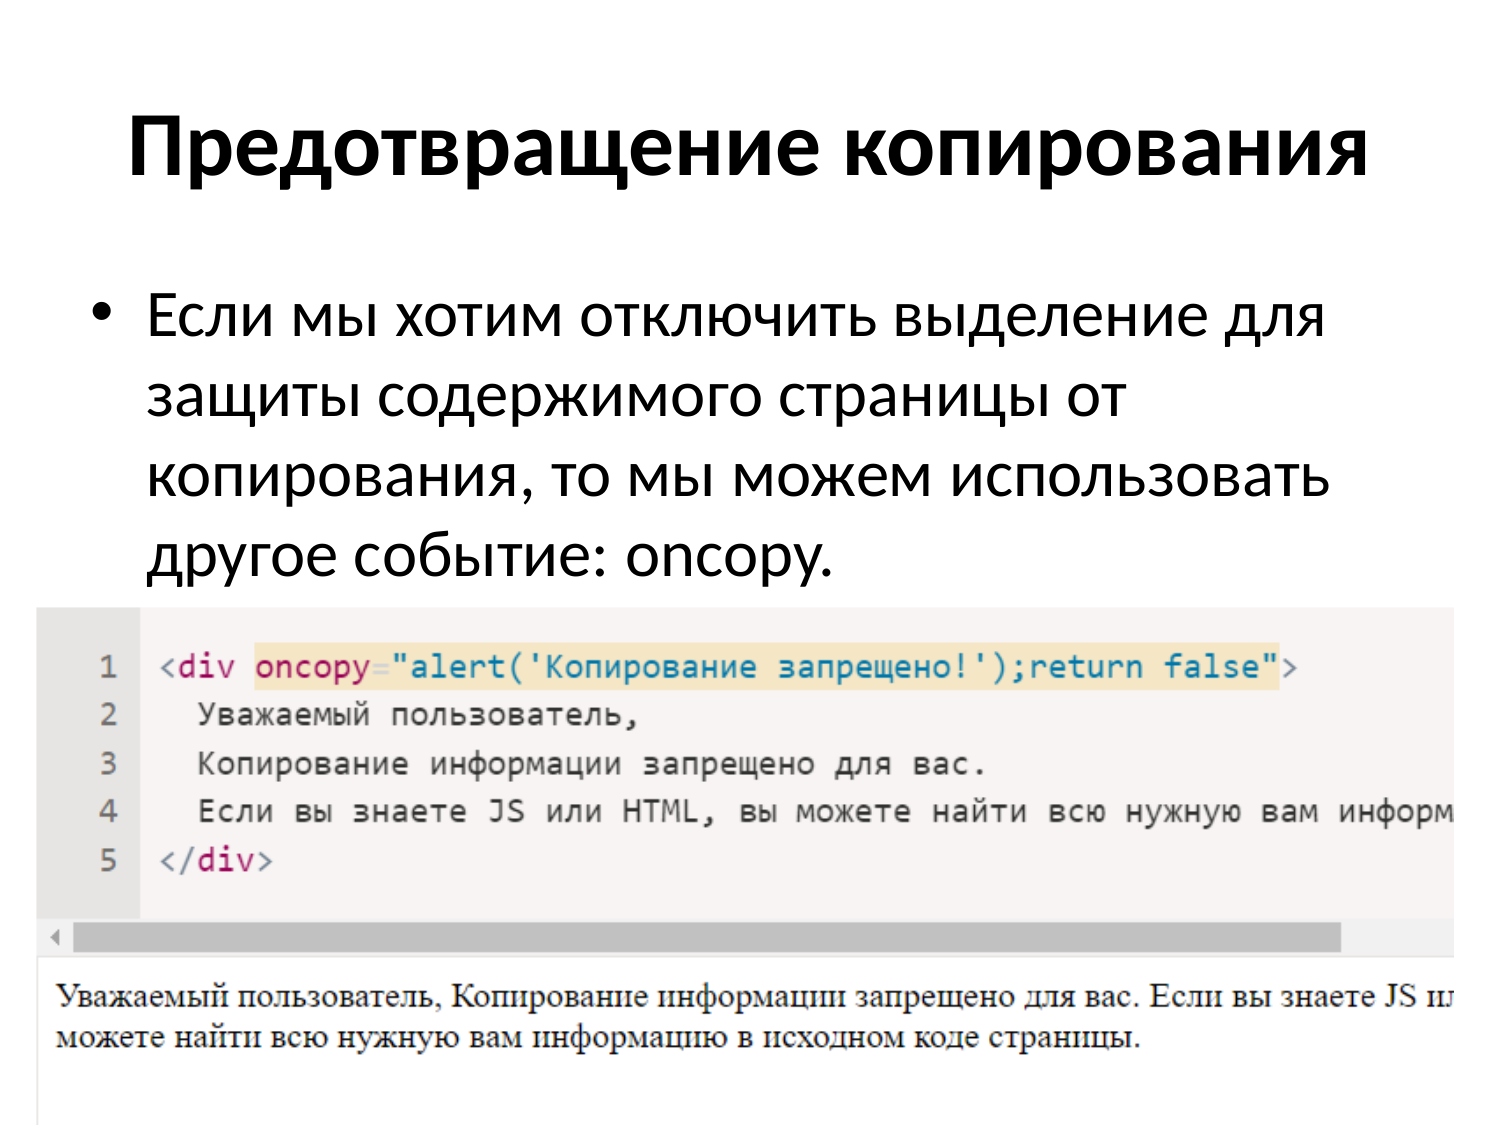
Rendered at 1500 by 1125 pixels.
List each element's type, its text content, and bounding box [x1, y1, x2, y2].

list Если мы хотим отключить выделение для защиты содержимого страницы от копирования, то мы можем использовать другое событие: oncopy. [75, 262, 1425, 605]
title Предотвращение копирования [75, 45, 1425, 233]
picture [34, 606, 1454, 1125]
